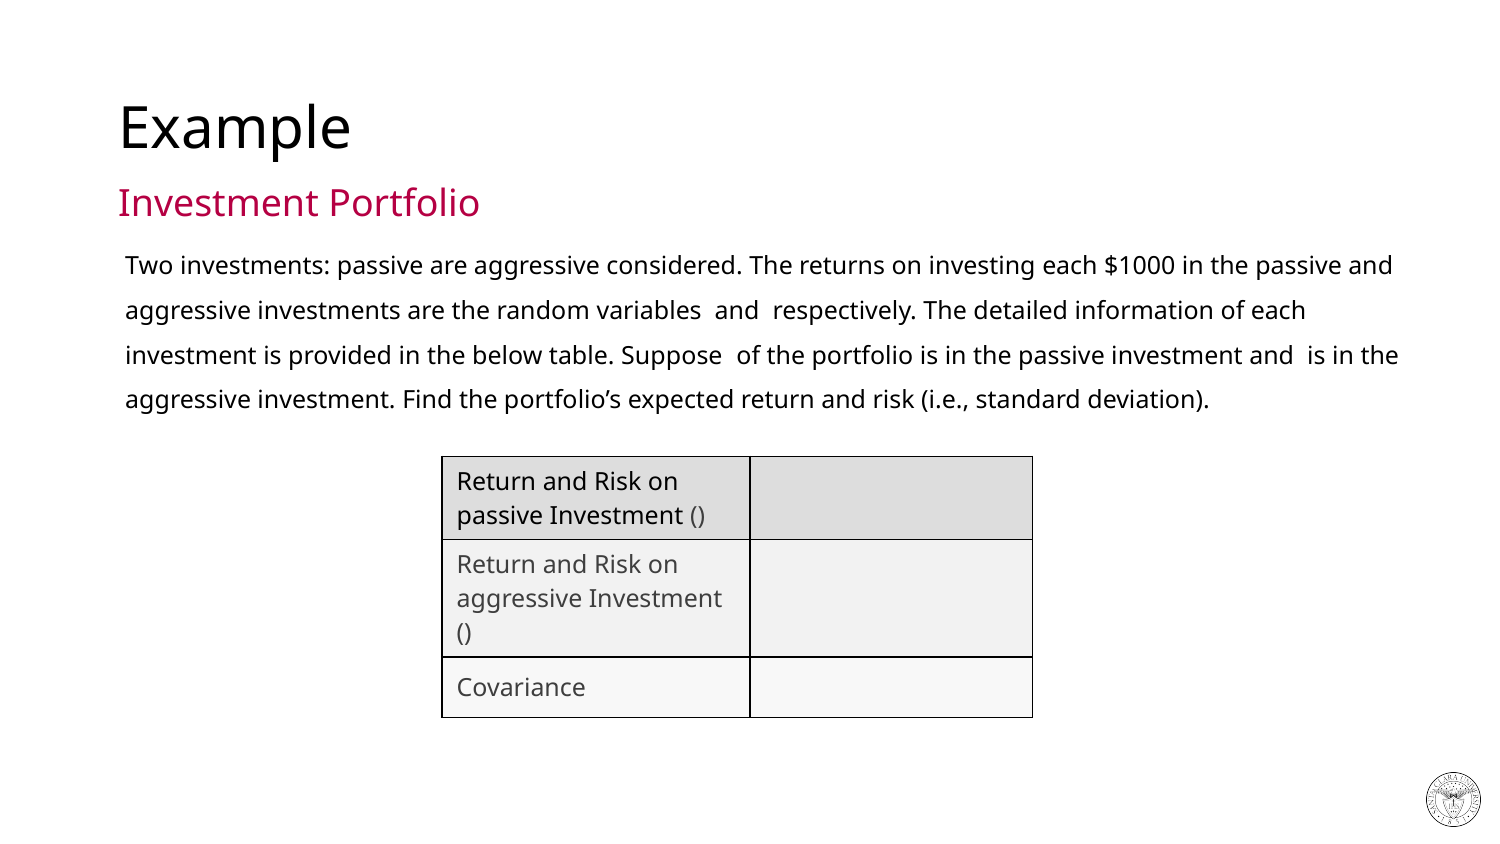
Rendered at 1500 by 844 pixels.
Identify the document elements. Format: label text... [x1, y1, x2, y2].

list Investment Portfolio [103, 176, 764, 243]
picture [1426, 772, 1481, 827]
title Example [103, 44, 1397, 169]
